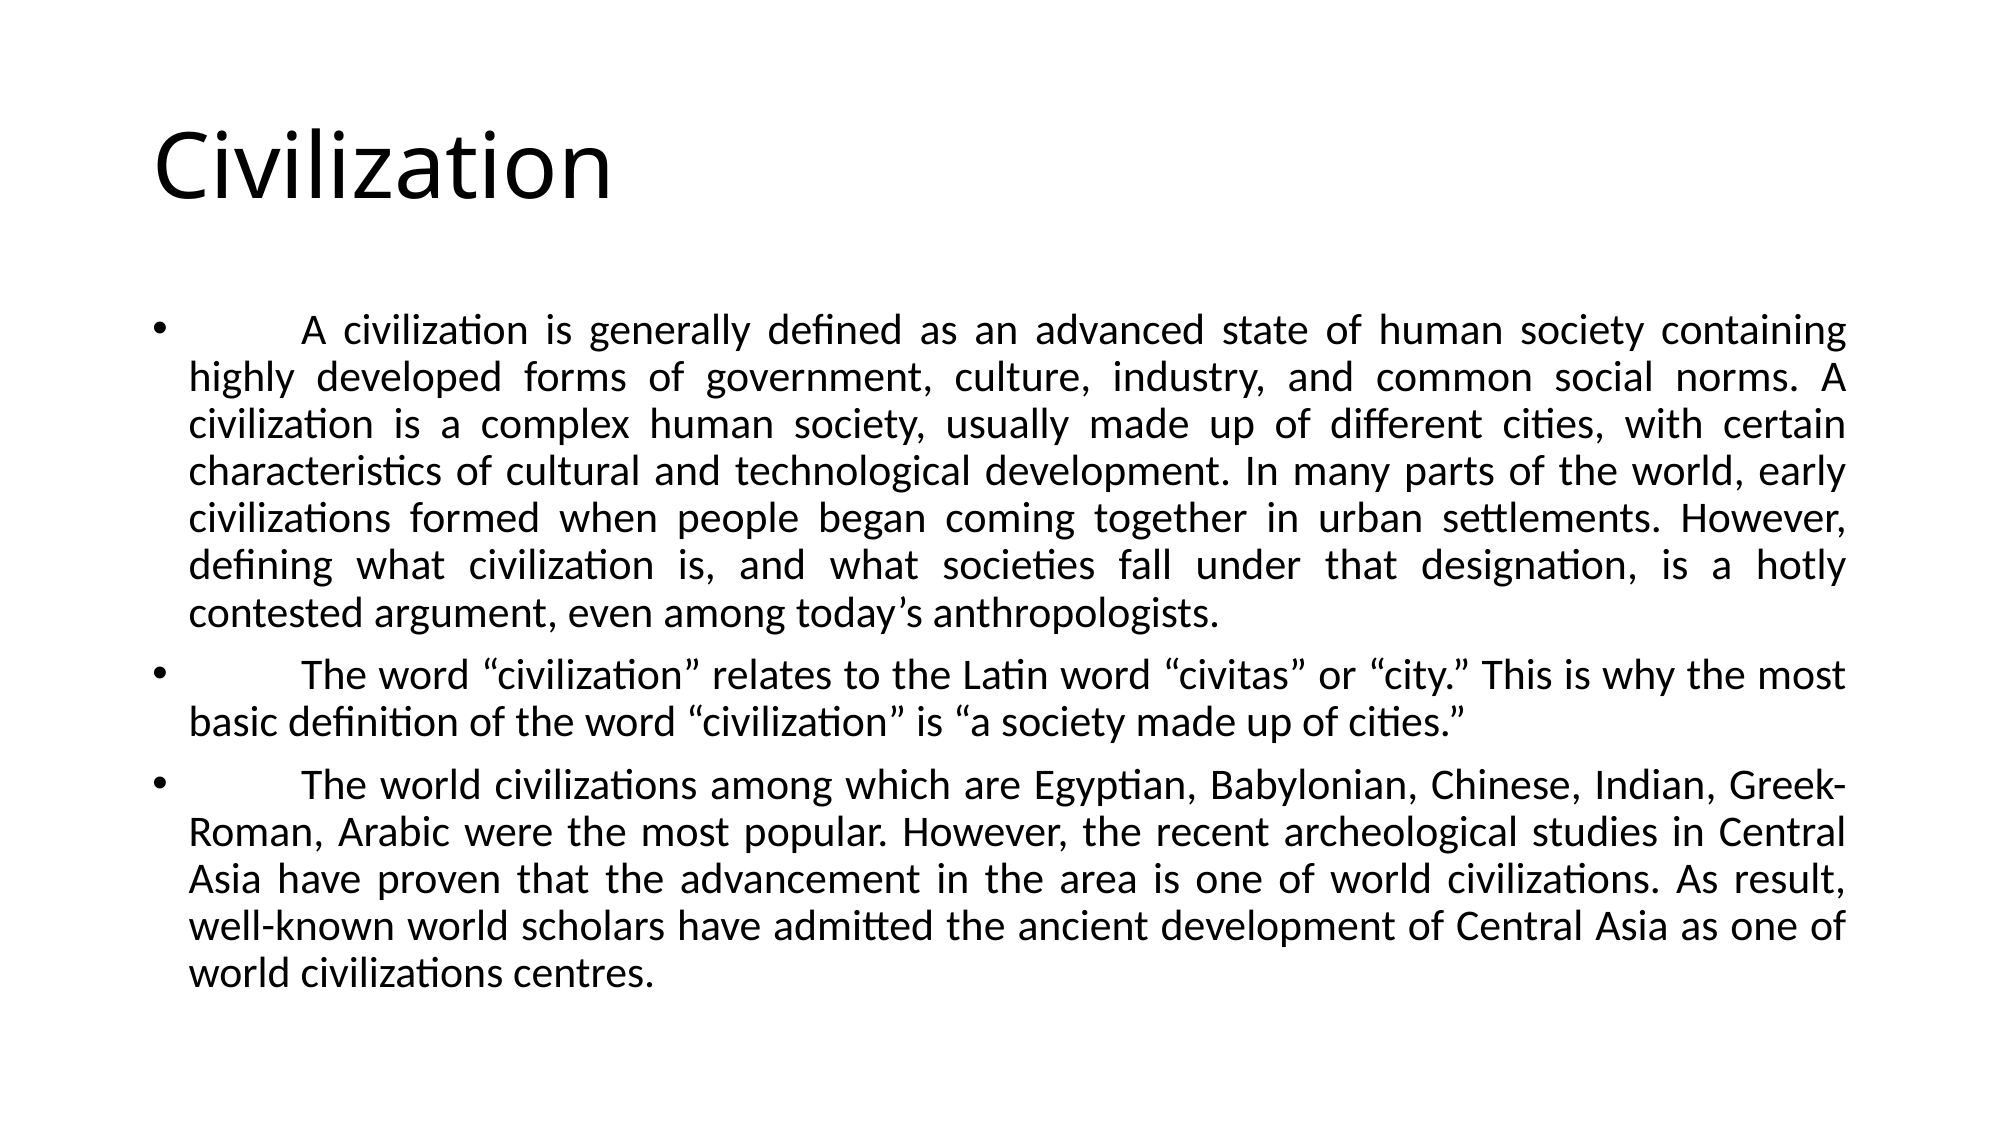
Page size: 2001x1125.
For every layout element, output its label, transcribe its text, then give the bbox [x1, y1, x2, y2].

list A civilization is generally defined as an advanced state of human society containing highly developed forms of government, culture, industry, and common social norms. A civilization is a complex human society, usually made up of different cities, with certain characteristics of cultural and technological development. In many parts of the world, early civilizations formed when people began coming together in urban settlements. However, defining what civilization is, and what societies fall under that designation, is a hotly contested argument, even among today’s anthropologists. The word “civilization” relates to the Latin word “civitas” or “city.” This is why the most basic definition of the word “civilization” is “a society made up of cities.” The world civilizations among which are Egyptian, Babylonian, Chinese, Indian, Greek-Roman, Arabic were the most popular. However, the recent archeological studies in Central Asia have proven that the advancement in the area is one of world civilizations. As result, well-known world scholars have admitted the ancient development of Central Asia as one of world civilizations centres. [137, 299, 1863, 1014]
title Civilization [137, 59, 1863, 278]
